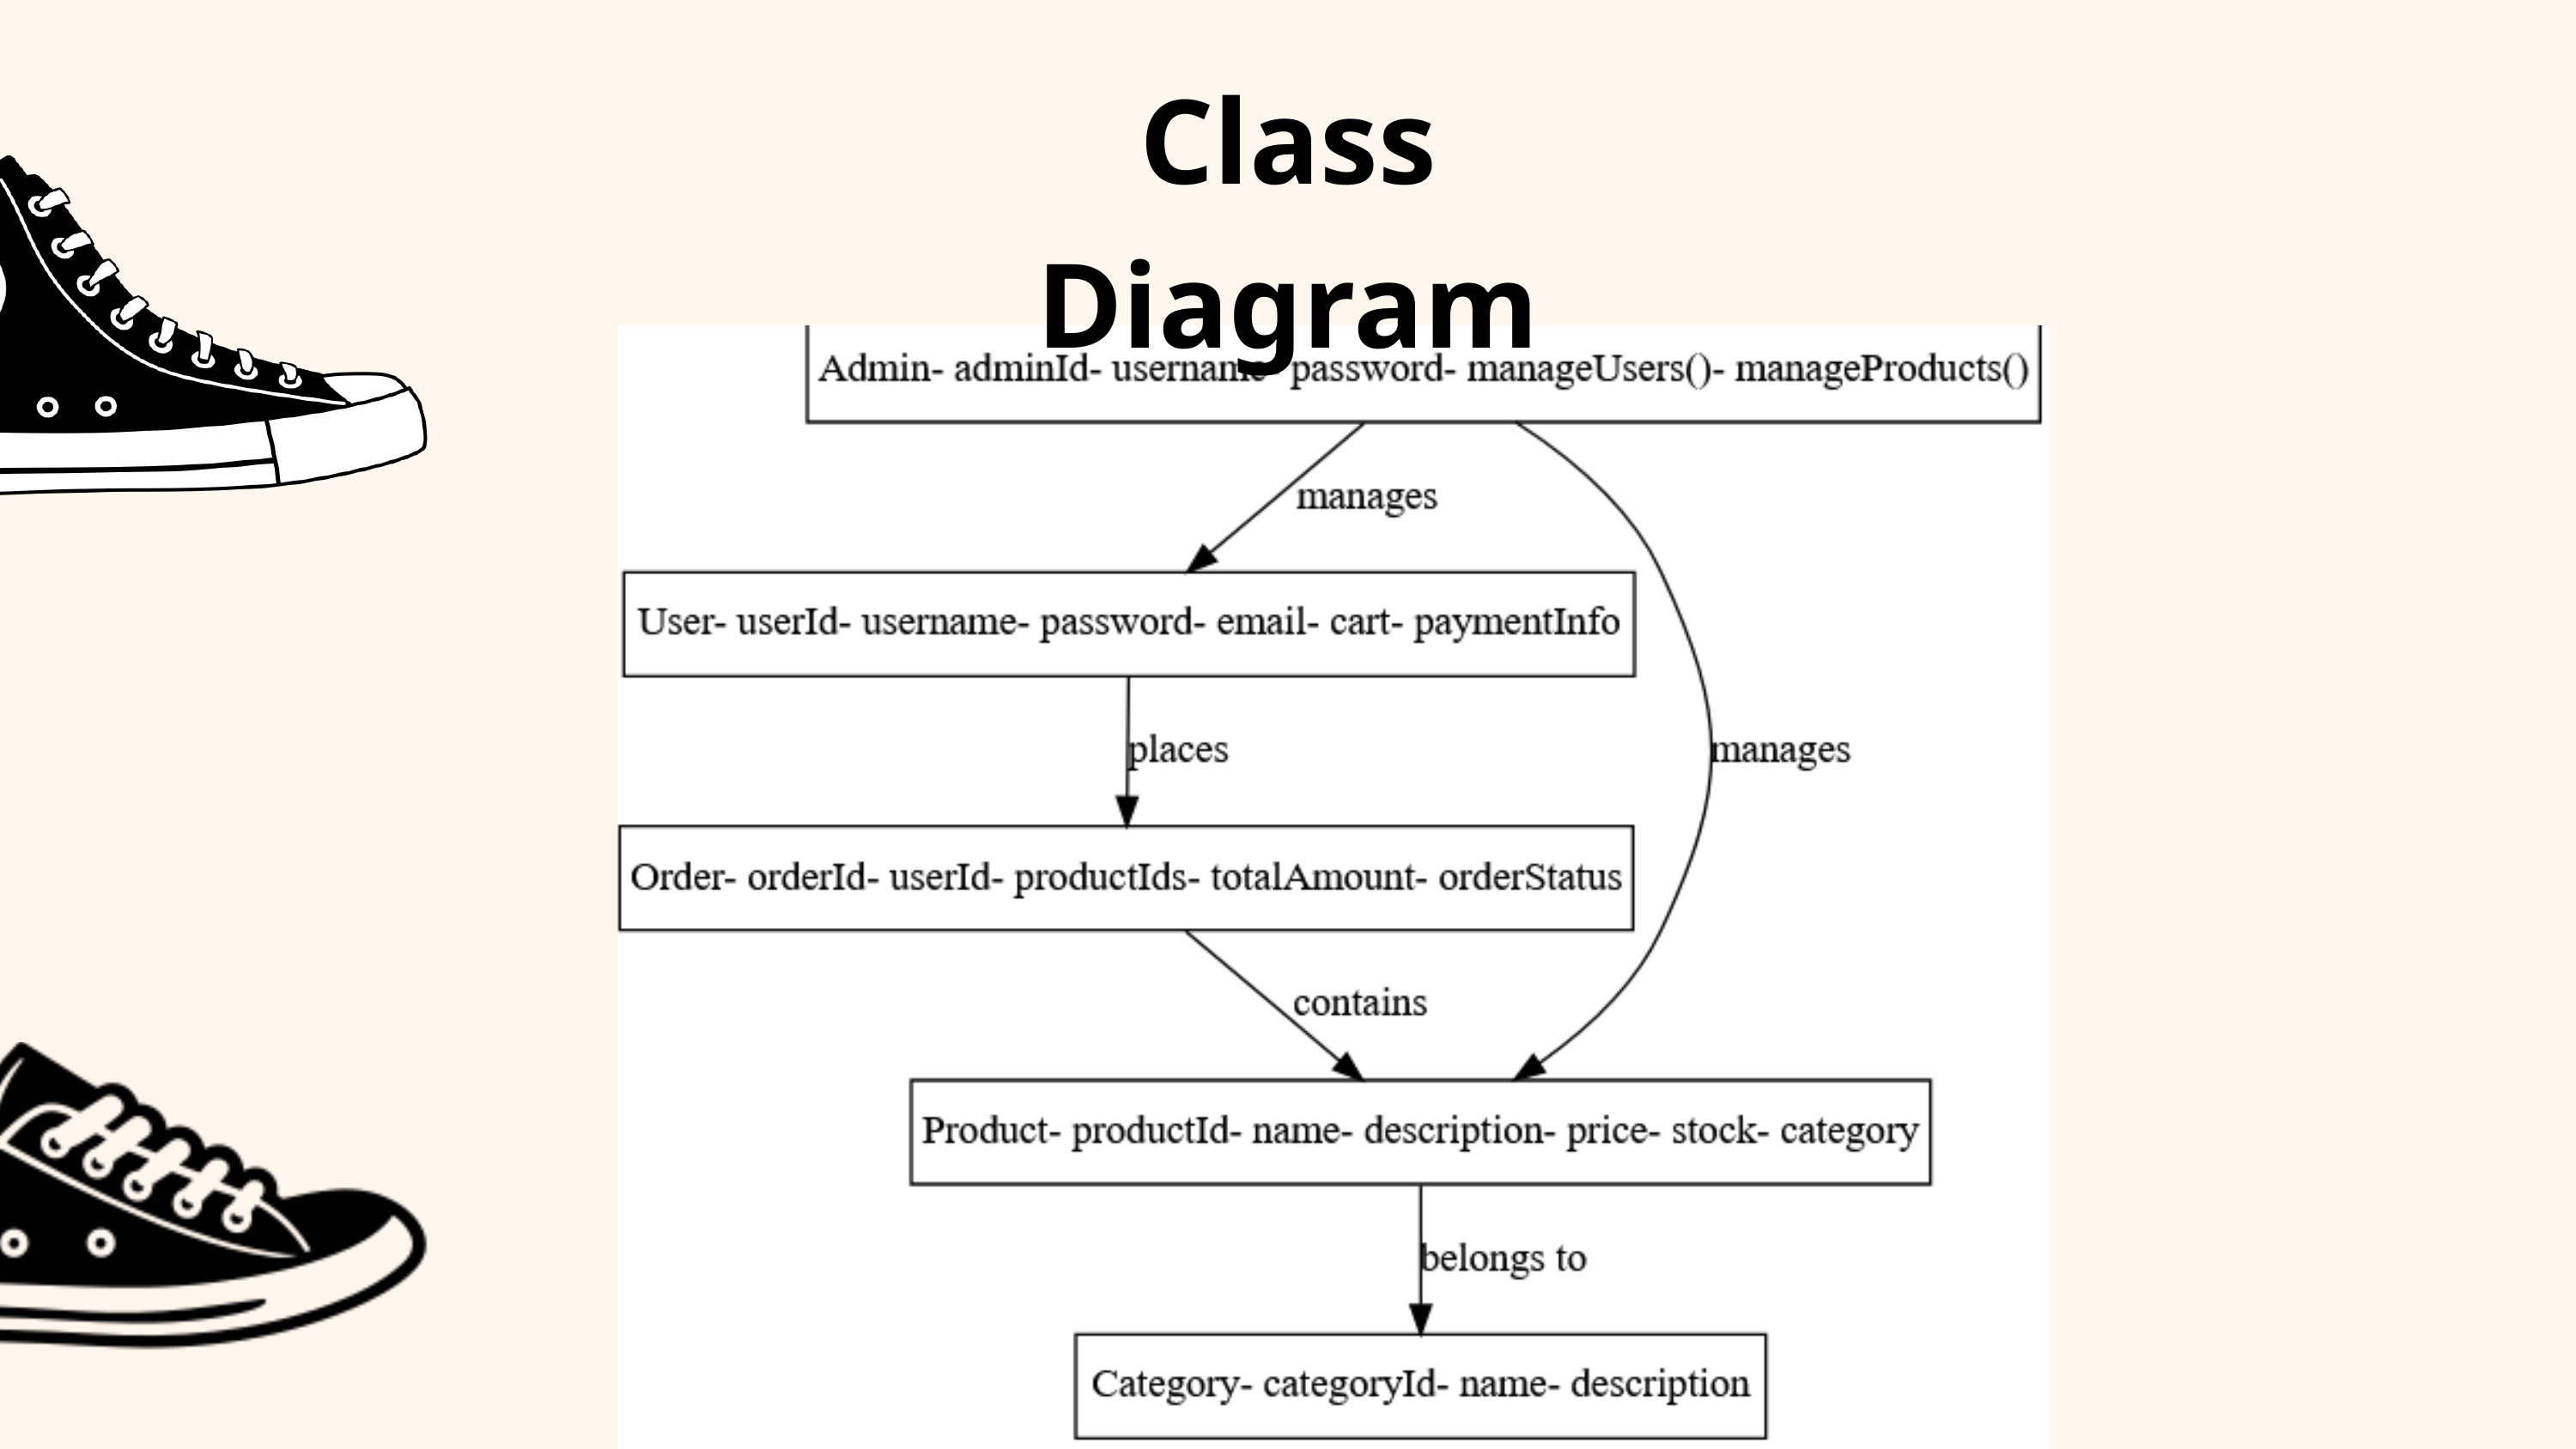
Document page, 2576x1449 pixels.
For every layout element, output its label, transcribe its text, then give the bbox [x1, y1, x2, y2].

text_box [0, 155, 430, 497]
text_box [0, 1042, 430, 1353]
text_box Class Diagram [884, 44, 1692, 372]
text_box [617, 325, 2049, 1449]
